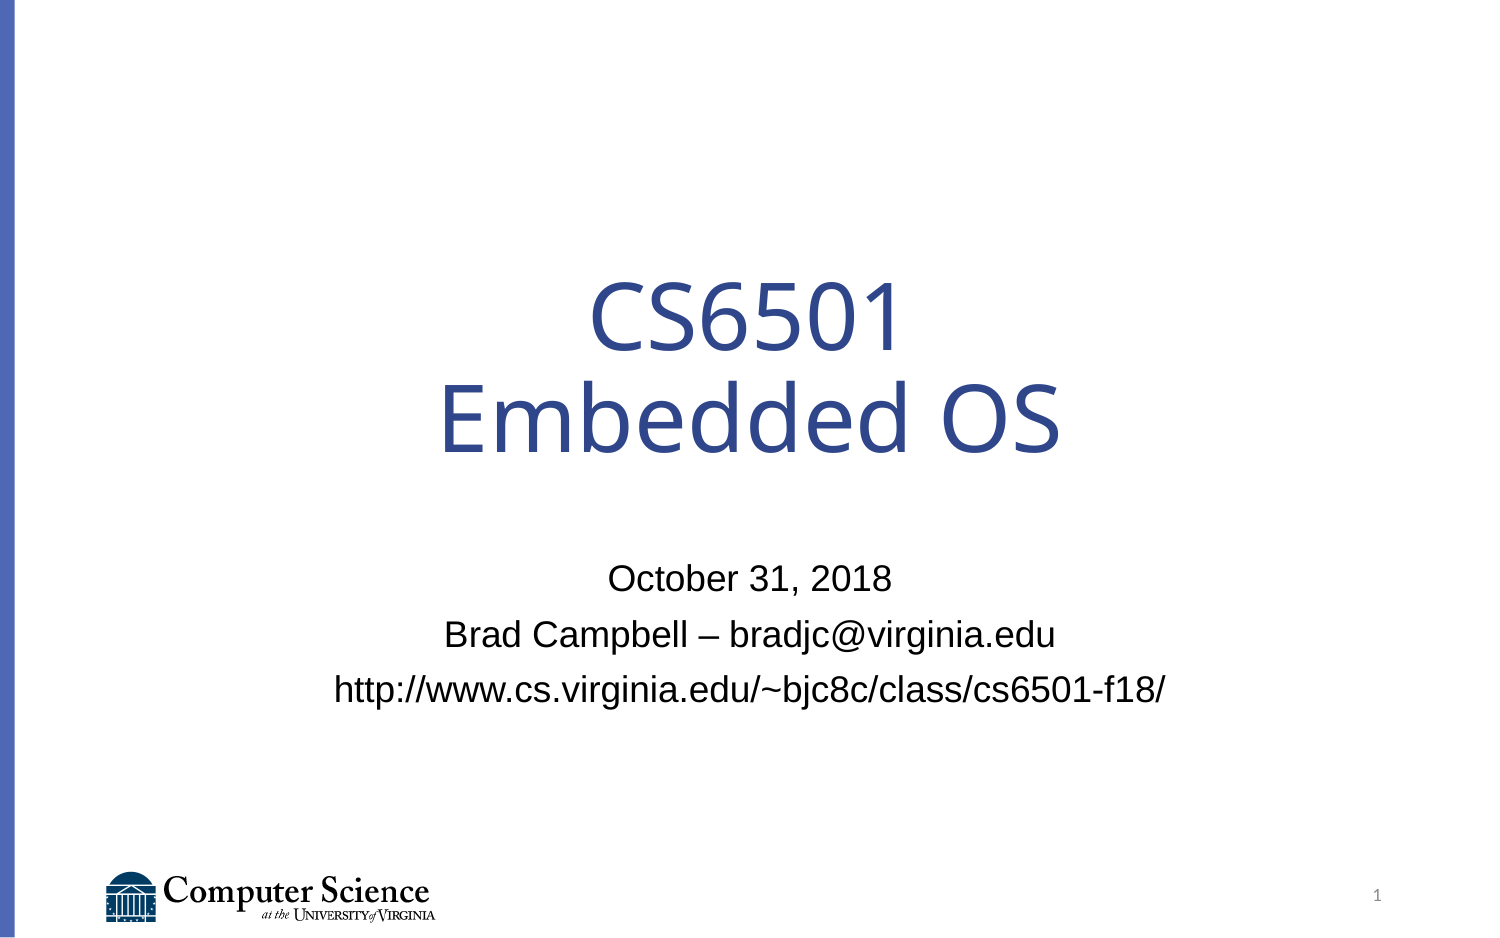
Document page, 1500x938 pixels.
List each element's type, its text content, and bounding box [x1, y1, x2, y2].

picture [103, 870, 441, 923]
slide_number 1 [1059, 868, 1397, 919]
title CS6501 Embedded OS [187, 153, 1313, 480]
subtitle October 31, 2018 Brad Campbell – bradjc@virginia.edu http://www.cs.virginia.edu/~bjc8c/class/cs6501-f18/ [187, 492, 1313, 719]
